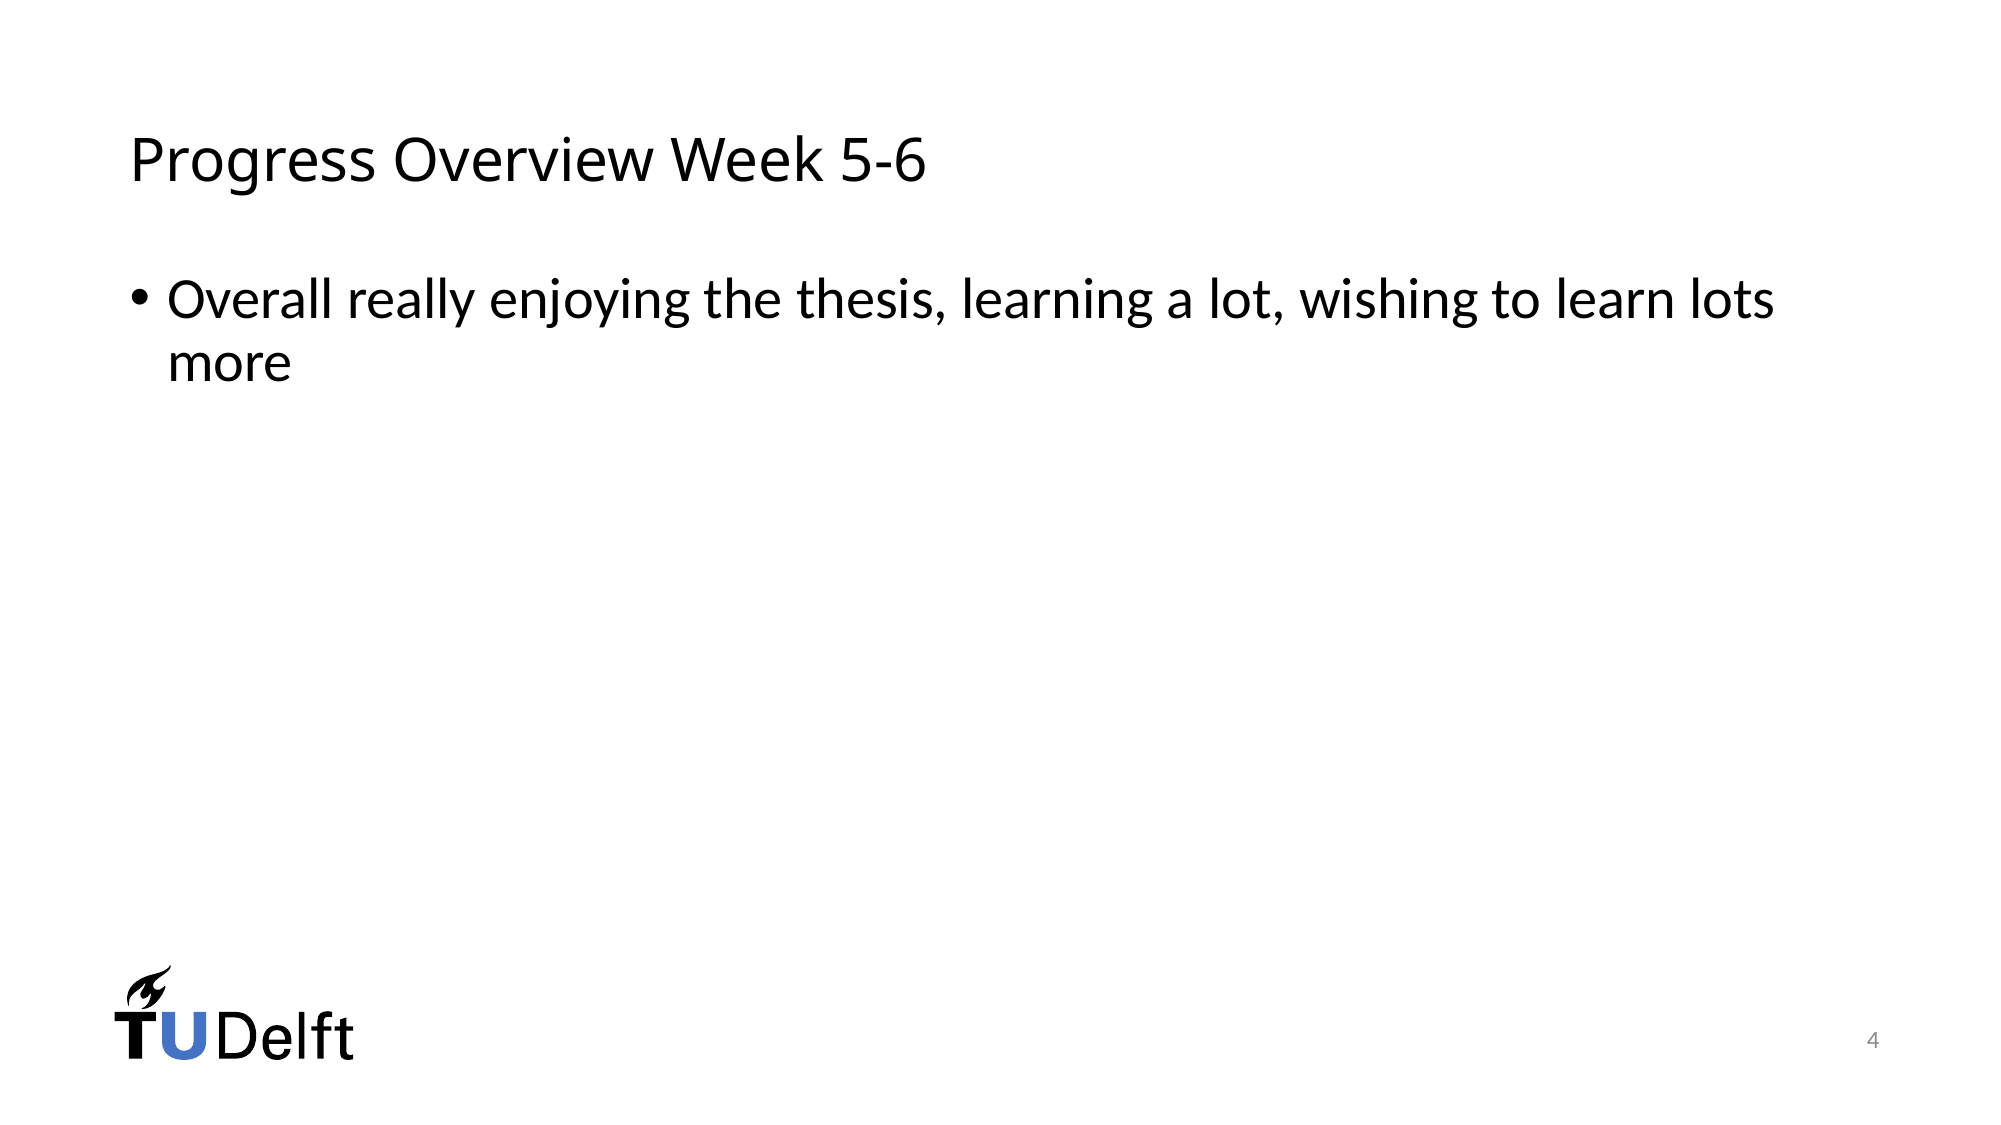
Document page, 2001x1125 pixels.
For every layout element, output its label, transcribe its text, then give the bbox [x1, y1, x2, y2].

slide_number 4 [1861, 1024, 1882, 1053]
list Overall really enjoying the thesis, learning a lot, wishing to learn lots more [114, 261, 1882, 976]
title Progress Overview Week 5-6 [114, 121, 1883, 203]
